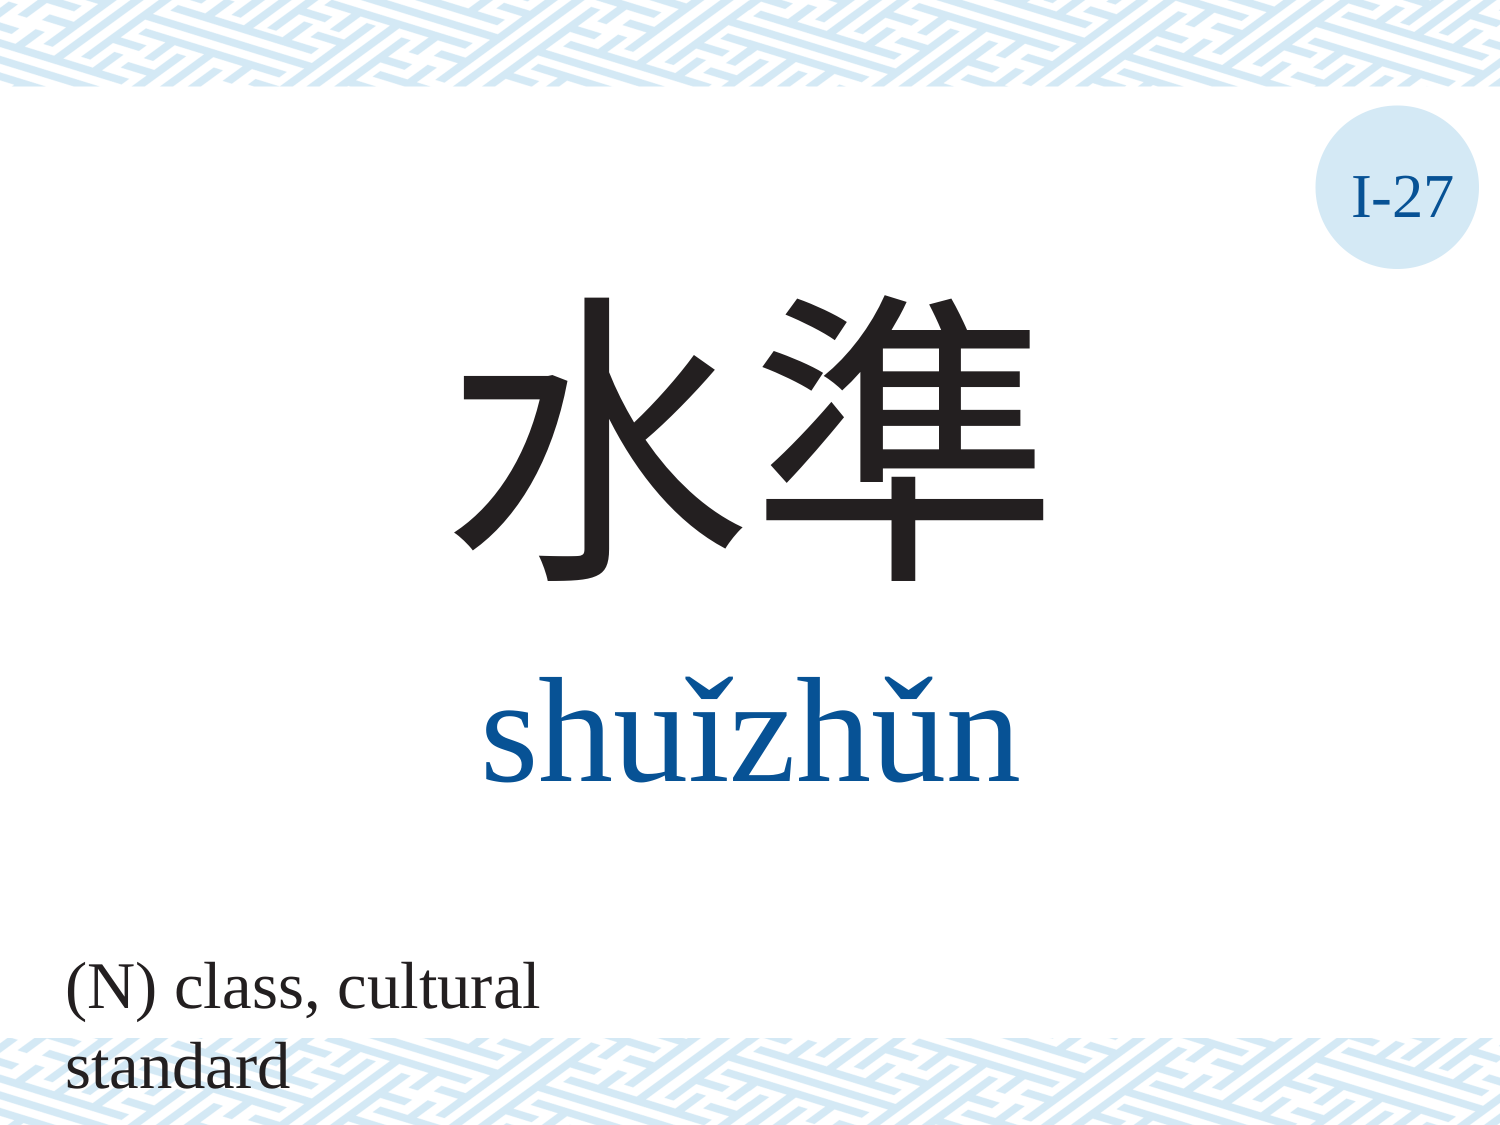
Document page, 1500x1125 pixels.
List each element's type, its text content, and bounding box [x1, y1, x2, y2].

picture [0, 0, 1500, 1125]
text_box (N) class, cultural standard [62, 942, 786, 1103]
text_box I-27 水準 shuǐzhǔn [439, 154, 1456, 812]
